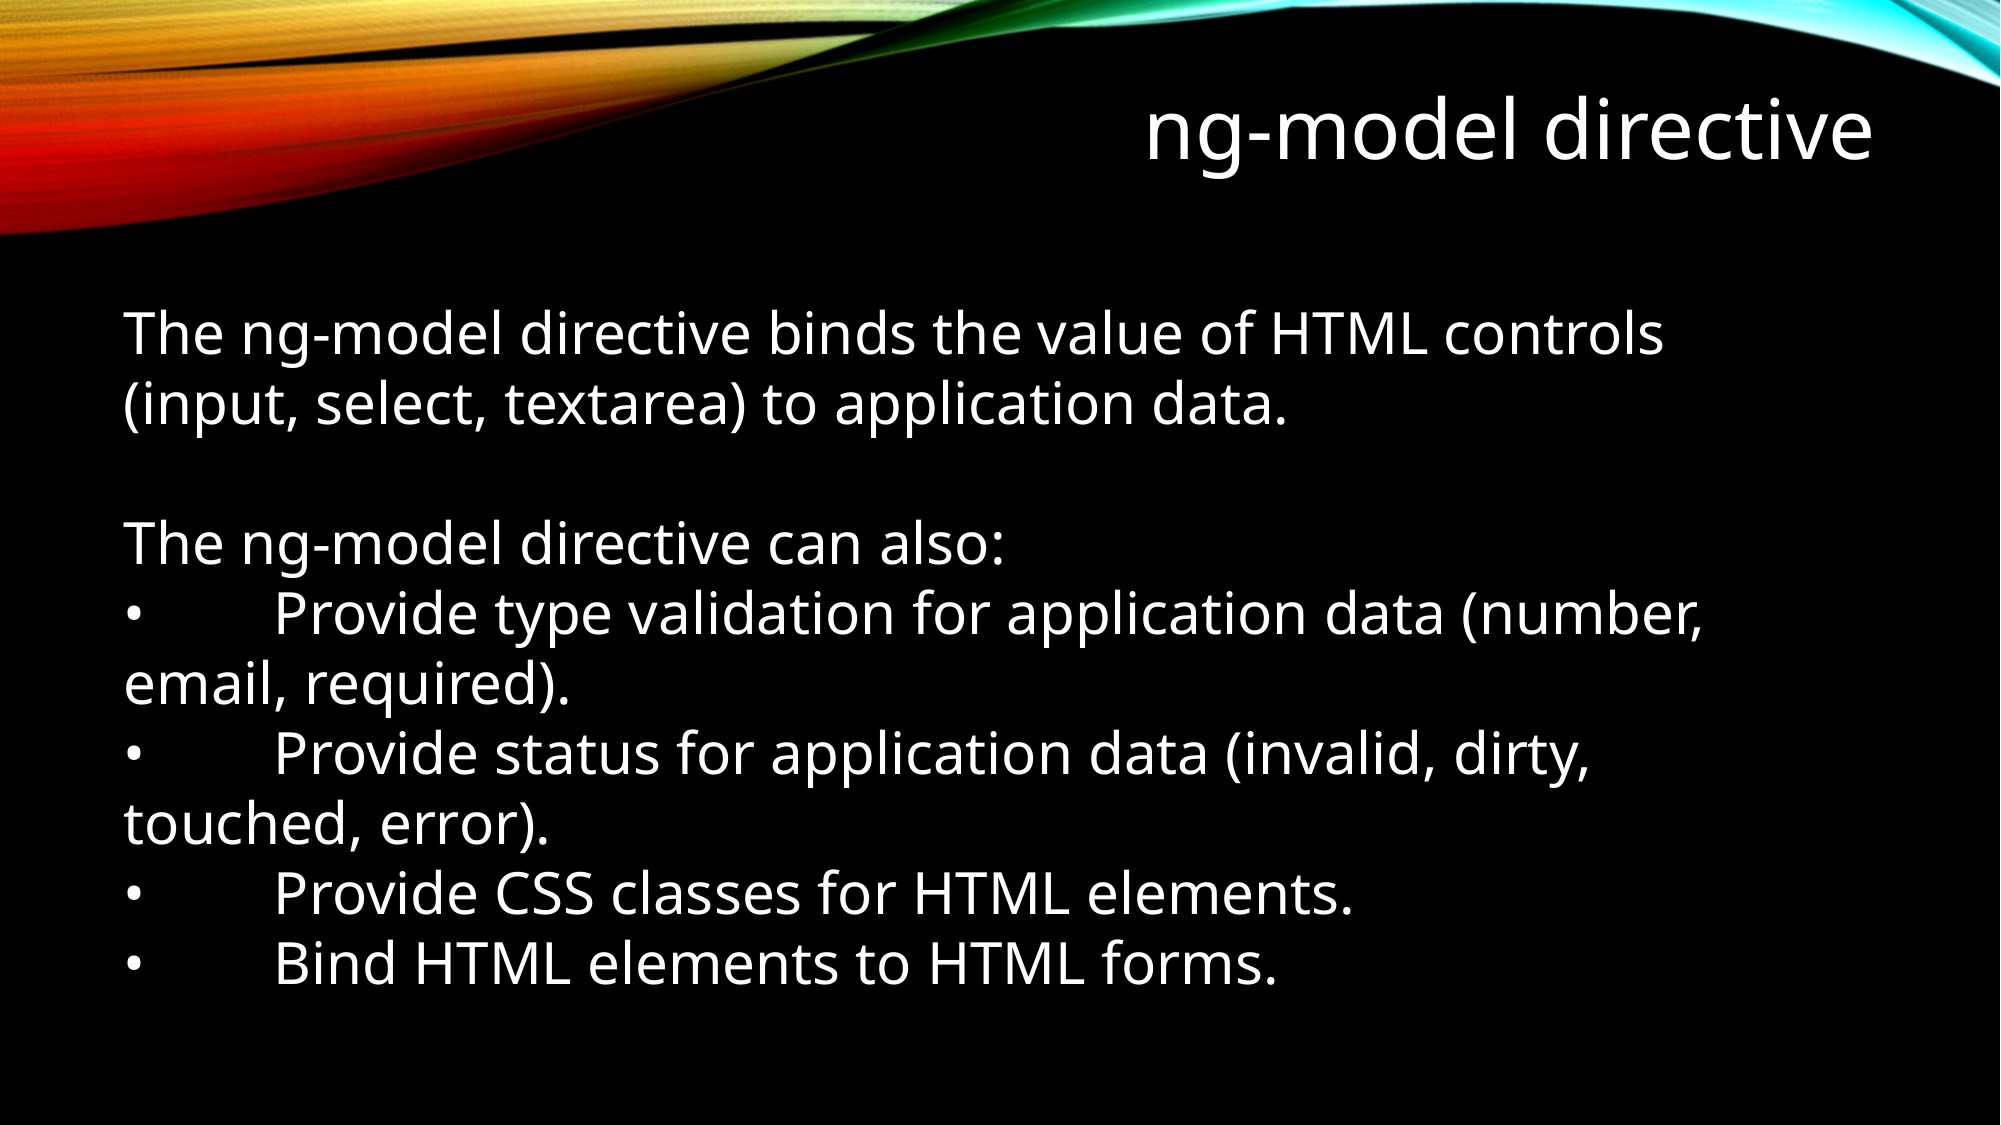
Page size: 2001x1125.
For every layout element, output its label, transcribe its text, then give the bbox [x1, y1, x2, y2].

picture [0, 0, 2000, 237]
text_box The ng-model directive binds the value of HTML controls (input, select, textarea) to application data. The ng-model directive can also: • Provide type validation for application data (number, email, required). • Provide status for application data (invalid, dirty, touched, error). • Provide CSS classes for HTML elements. • Bind HTML elements to HTML forms. [109, 289, 1848, 1004]
text_box ng-model directive [1053, 69, 1891, 185]
